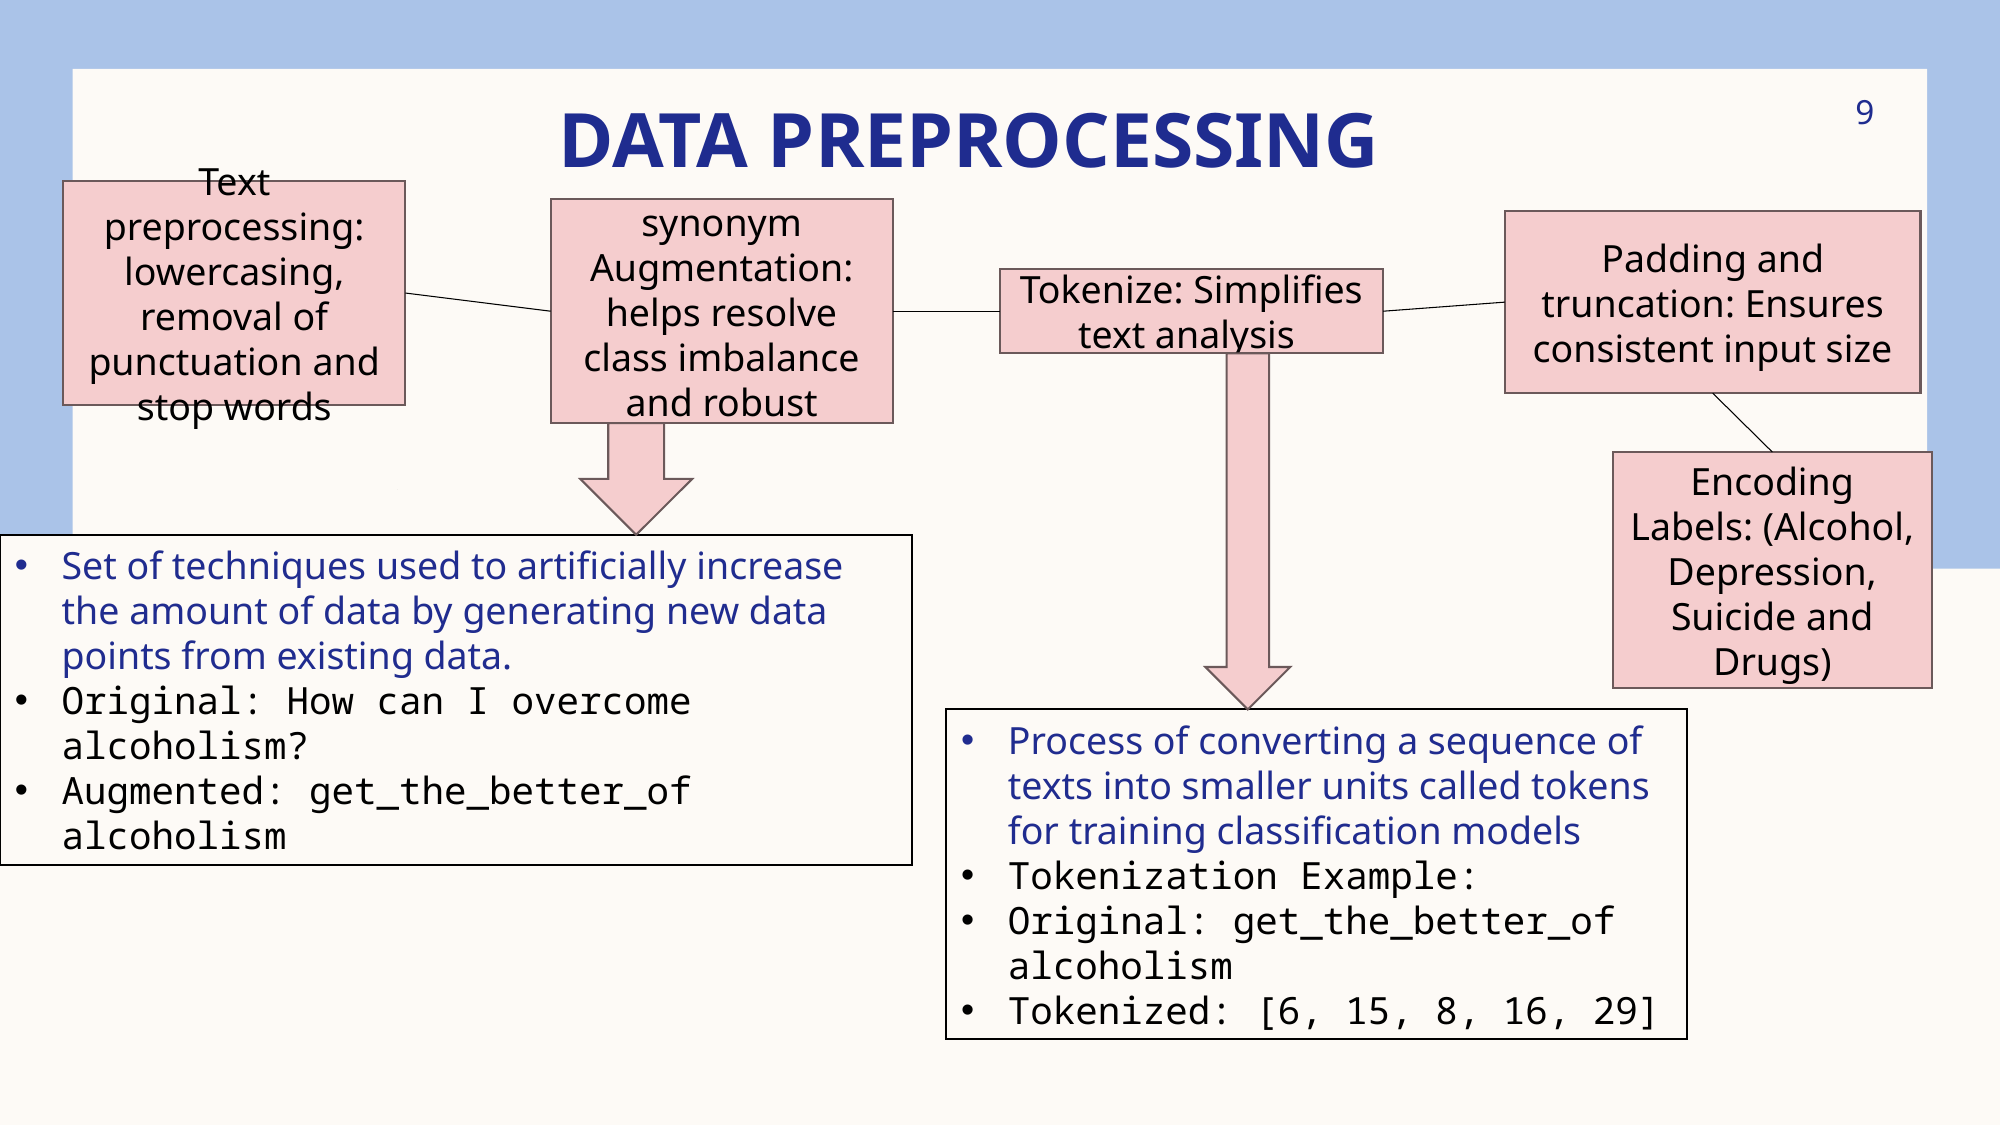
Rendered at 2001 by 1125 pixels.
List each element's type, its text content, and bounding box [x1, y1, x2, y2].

text_box Padding and truncation: Ensures consistent input size [1504, 210, 1922, 394]
text_box Text preprocessing: lowercasing, removal of punctuation and stop words [62, 180, 406, 406]
text_box [577, 422, 695, 537]
picture [195, 406, 199, 416]
text_box [1202, 352, 1293, 711]
text_box Tokenize: Simplifies text analysis [999, 268, 1384, 354]
text_box synonym Augmentation: helps resolve class imbalance and robust [550, 198, 894, 424]
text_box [1712, 393, 1773, 452]
text_box Encoding Labels: (Alcohol, Depression, Suicide and Drugs) [1612, 451, 1933, 689]
title Data preprocessing [106, 69, 1831, 183]
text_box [1383, 302, 1505, 312]
text_box Process of converting a sequence of texts into smaller units called tokens for training classification models Tokenization Example: Original: get_the_better_of alcoholism Tokenized: [6, 15, 8, 16, 29] [945, 708, 1688, 1040]
slide_number 9 [1699, 75, 1875, 153]
text_box Set of techniques used to artificially increase the amount of data by generating new data points from existing data. Original: How can I overcome alcoholism? Augmented: get_the_better_of alcoholism [0, 534, 913, 866]
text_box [405, 292, 551, 312]
